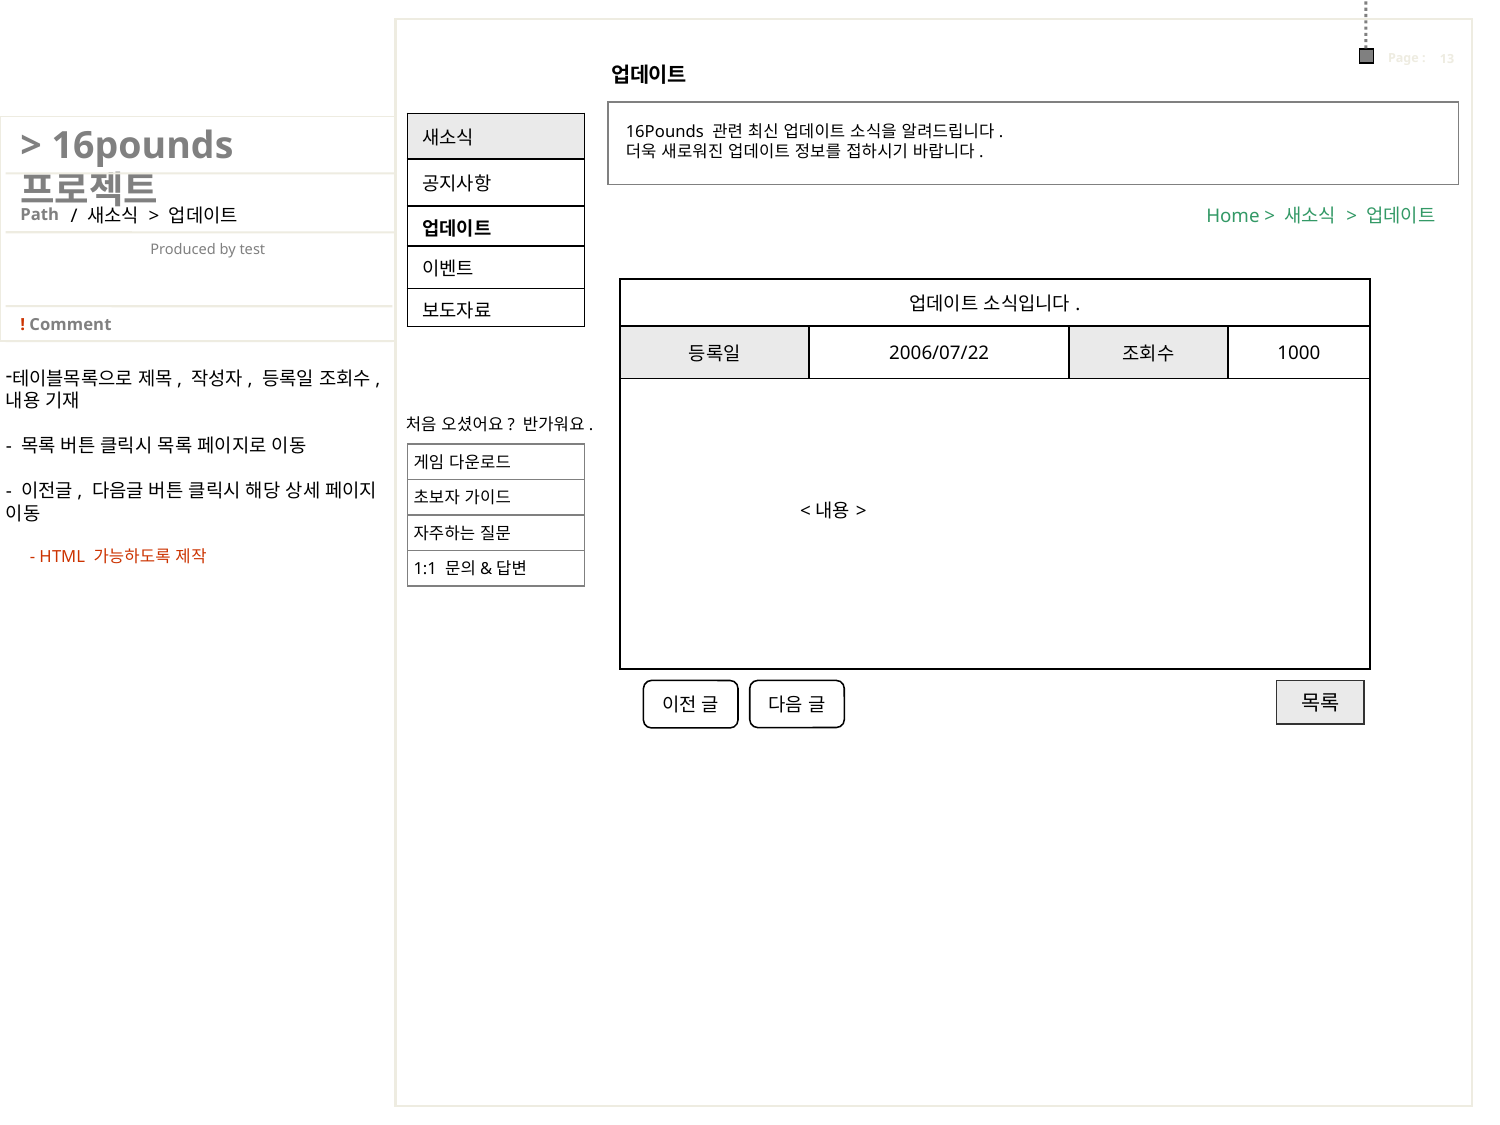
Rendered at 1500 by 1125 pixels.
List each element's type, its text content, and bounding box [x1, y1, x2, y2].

table_cell <내용> [621, 379, 1369, 668]
table_cell 업데이트 [408, 207, 584, 245]
text_box 처음 오셨어요? 반가워요. [399, 406, 600, 442]
table_cell 조회수 [1070, 327, 1227, 378]
table_cell 등록일 [621, 327, 808, 378]
table_cell 2006/07/22 [810, 327, 1068, 378]
text_box 다음 글 [749, 680, 845, 728]
text_box - HTML 가능하도록 제작 [23, 538, 213, 574]
text_box [608, 102, 1459, 185]
text_box 업데이트 [596, 54, 892, 95]
text_box 1:1 문의&답변 [407, 550, 585, 586]
text_box 초보자 가이드 [407, 479, 585, 515]
table_cell 1000 [1229, 327, 1369, 378]
text_box 이전 글 [643, 680, 739, 728]
table_cell 보도자료 [408, 289, 584, 326]
table_header 새소식 [408, 114, 584, 158]
text_box Home > 새소식 > 업데이트 [1191, 196, 1451, 234]
text_box 게임 다운로드 [407, 444, 585, 479]
table_header 업데이트 소식입니다. [621, 280, 1369, 325]
text_box 16Pounds 관련 최신 업데이트 소식을 알려드립니다. 더욱 새로워진 업데이트 정보를 접하시기 바랍니다. [620, 113, 1370, 169]
table_cell 공지사항 [408, 160, 584, 205]
table_cell 이벤트 [408, 247, 584, 288]
text_box 자주하는 질문 [407, 515, 585, 550]
text_box / 새소식 > 업데이트 [64, 196, 396, 234]
text_box 테이블목록으로 제목, 작성자, 등록일 조회수, 내용 기재 - 목록 버튼 클릭시 목록 페이지로 이동 - 이전글, 다음글 버튼 클릭시 해당 상세 페이지 이동 [0, 359, 396, 532]
text_box [11, 350, 408, 386]
text_box 목록 [1276, 680, 1364, 724]
